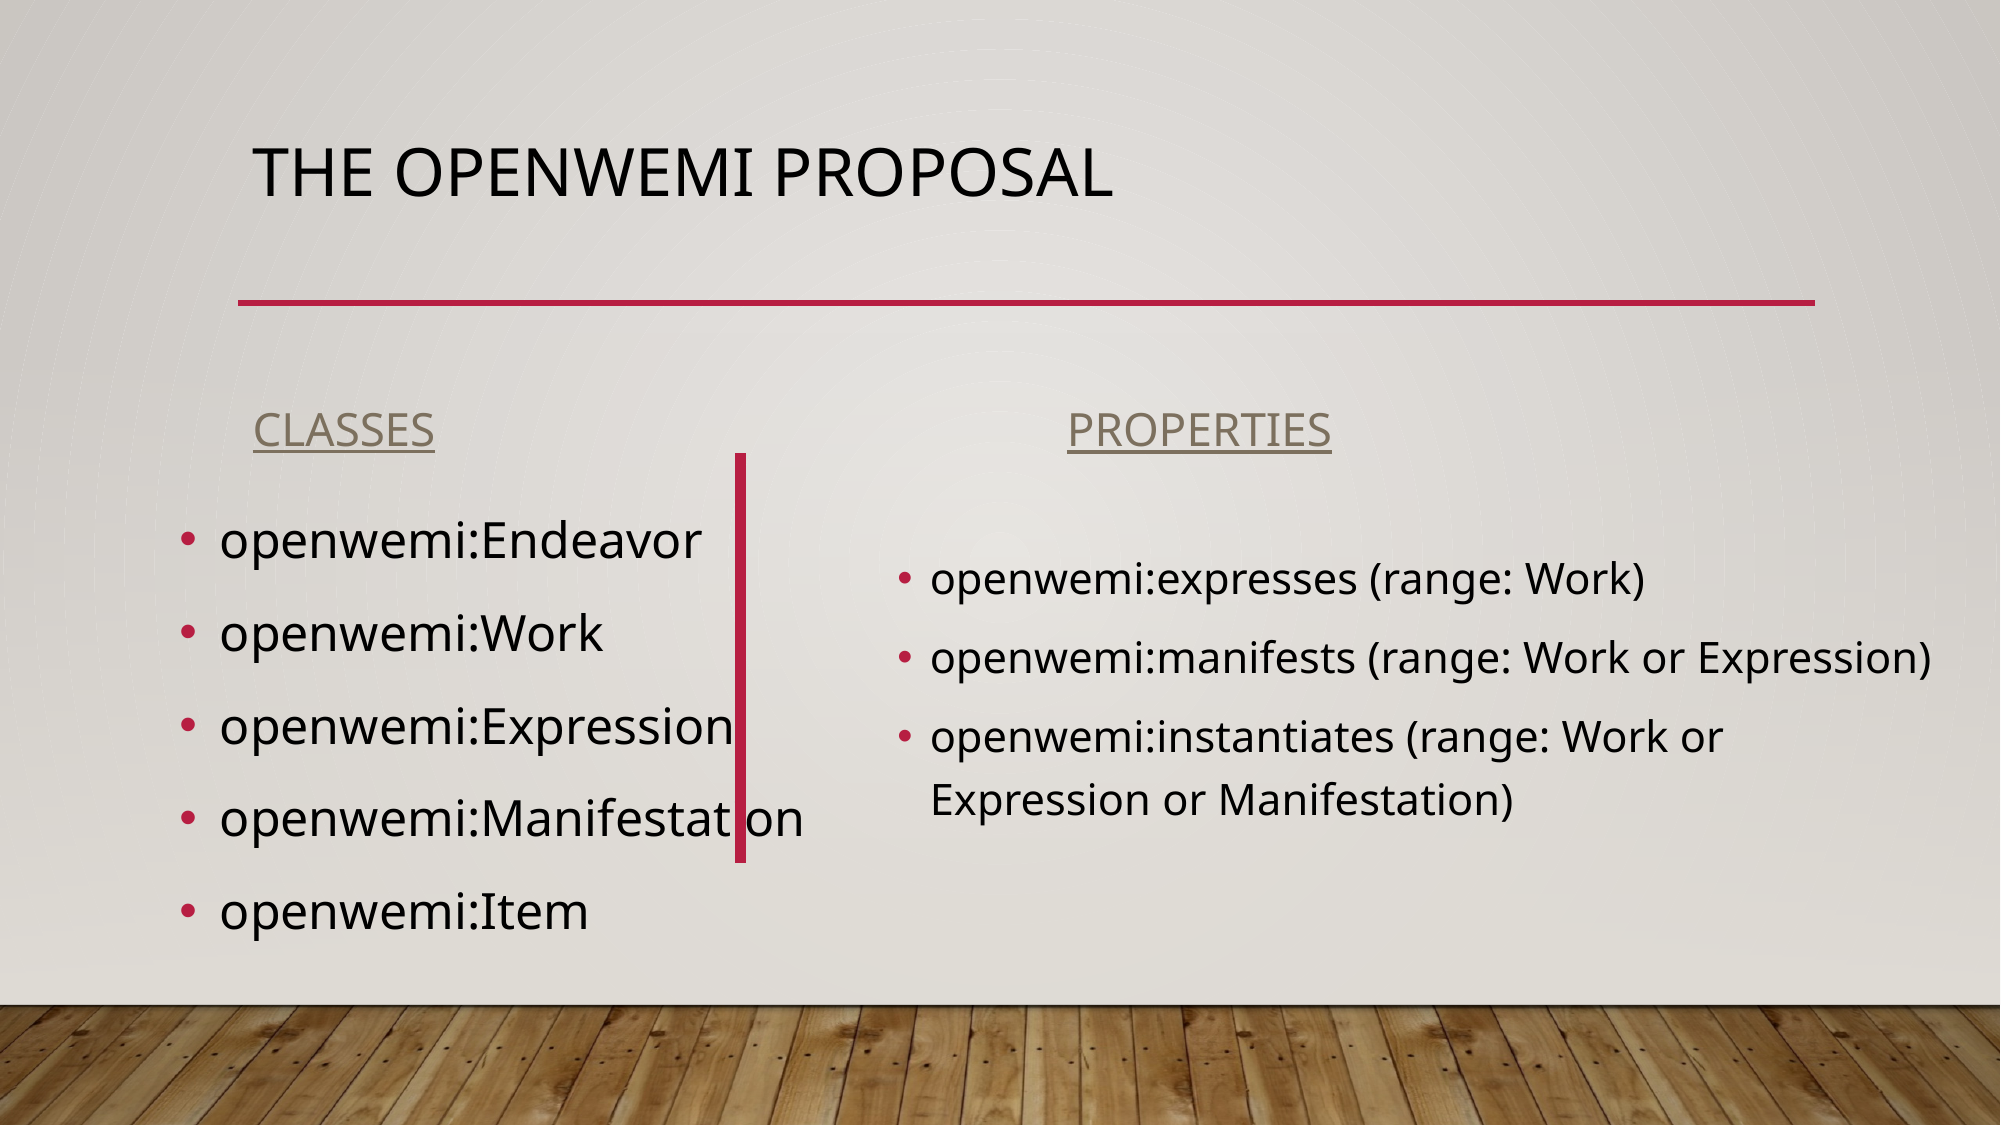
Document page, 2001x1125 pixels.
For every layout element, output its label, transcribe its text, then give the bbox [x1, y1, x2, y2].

picture [0, 1005, 2000, 1125]
list Classes [237, 331, 1000, 463]
list openwemi:expresses (range: Work) openwemi:manifests (range: Work or Expression) openwemi:instantiates (range: Work or Expression or Manifestation) [882, 533, 1961, 872]
list properties [1051, 331, 1814, 464]
list openwemi:Endeavor openwemi:Work openwemi:Expression openwemi:Manifestation openwemi:Item [164, 488, 935, 957]
title The openWEMI proposal [237, 131, 1814, 306]
